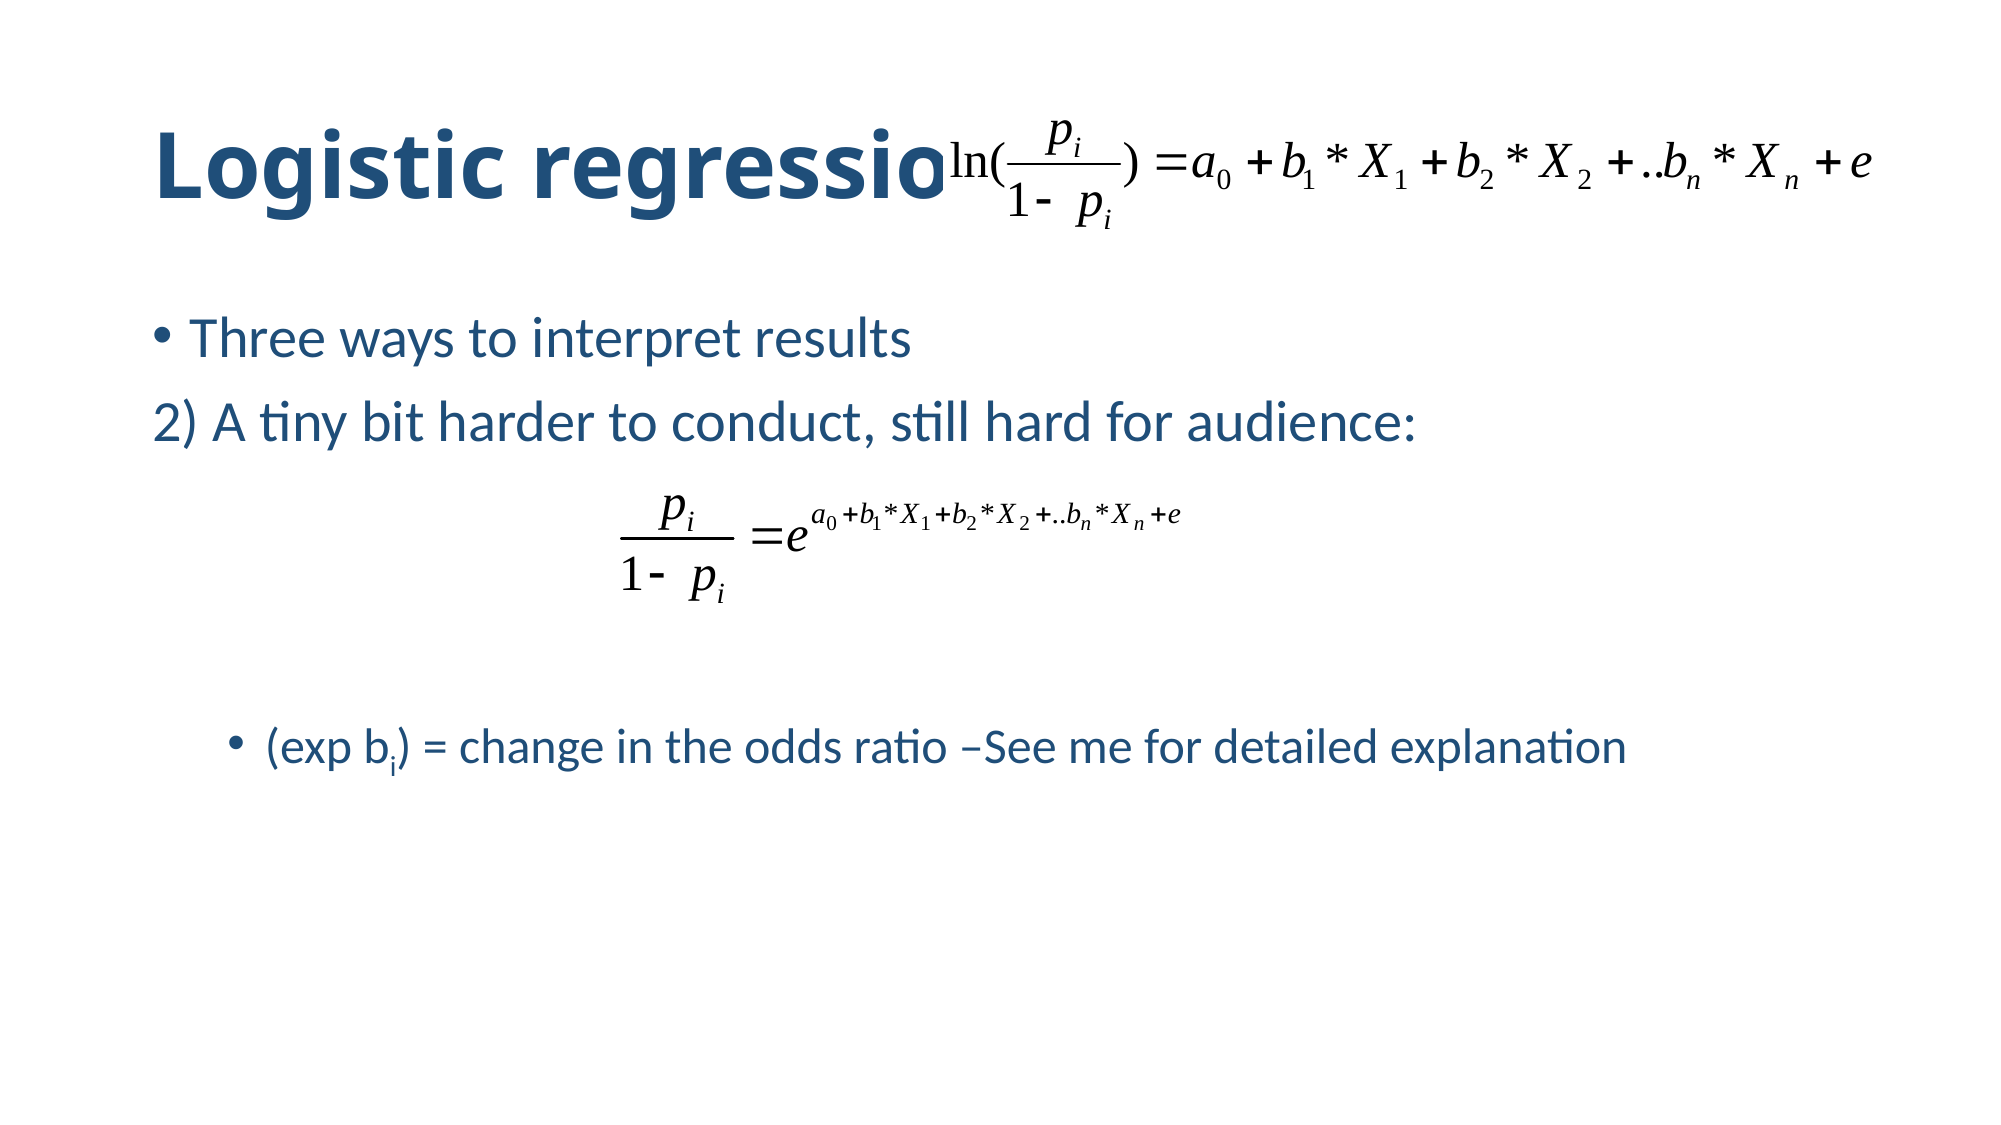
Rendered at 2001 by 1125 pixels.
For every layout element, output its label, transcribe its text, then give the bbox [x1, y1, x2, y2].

list Three ways to interpret results 2) A tiny bit harder to conduct, still hard for audience: (exp bi) = change in the odds ratio –See me for detailed explanation [137, 299, 1863, 1014]
title Logistic regression [137, 59, 1863, 278]
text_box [942, 96, 1894, 241]
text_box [612, 471, 1203, 615]
